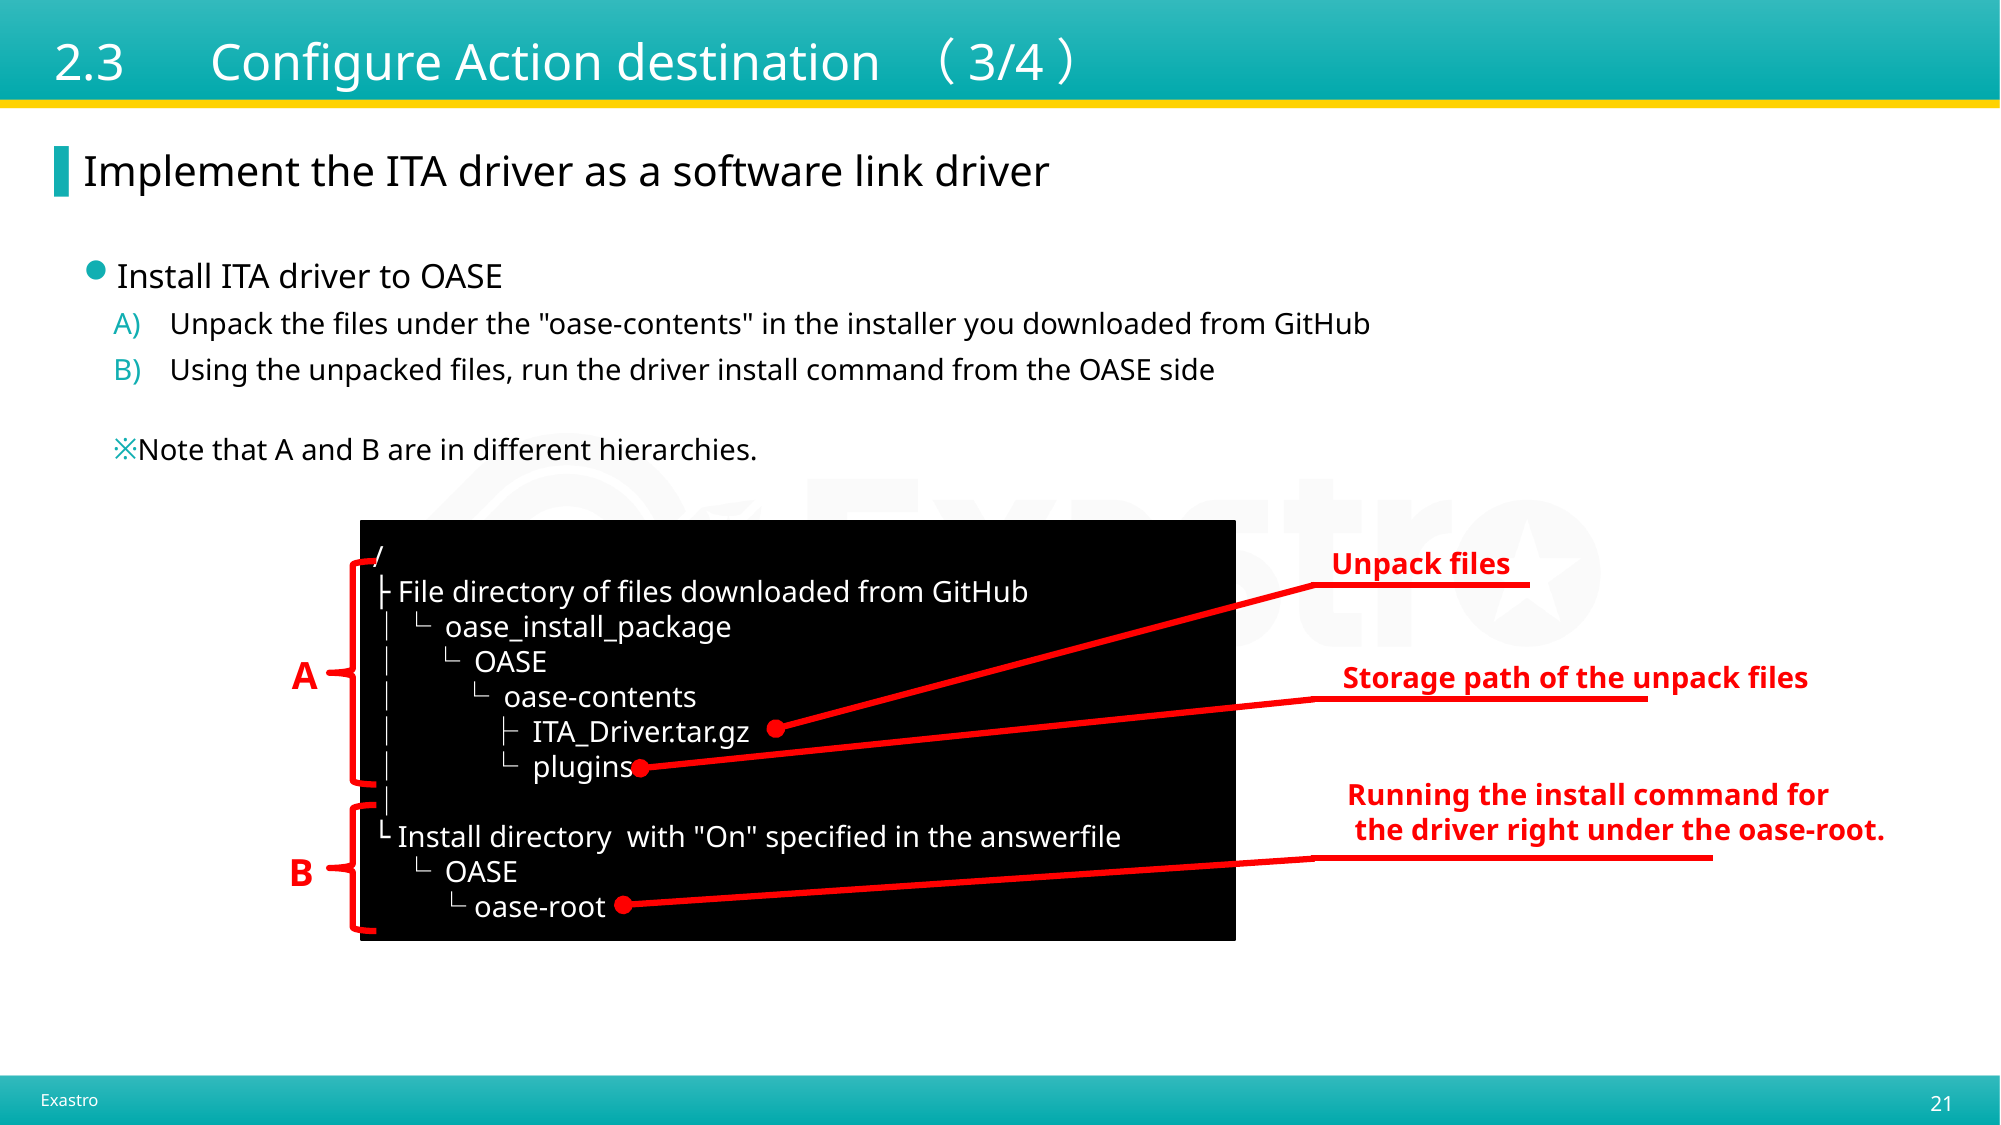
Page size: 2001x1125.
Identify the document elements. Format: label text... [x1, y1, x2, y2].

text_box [271, 520, 1922, 941]
list Implement the ITA driver as a software link driver Install ITA driver to OASE Unpack the files under the "oase-contents" in the installer you downloaded from GitHub Using the unpacked files, run the driver install command from the OASE side Note that A and B are in different hierarchies. For more information regarding installing drivers, please refer to<Environment construction manual - driver install-> [39, 137, 1961, 1059]
title 2.3 Configure Action destination （3/4） [39, 18, 1961, 96]
picture [0, 0, 2000, 1125]
